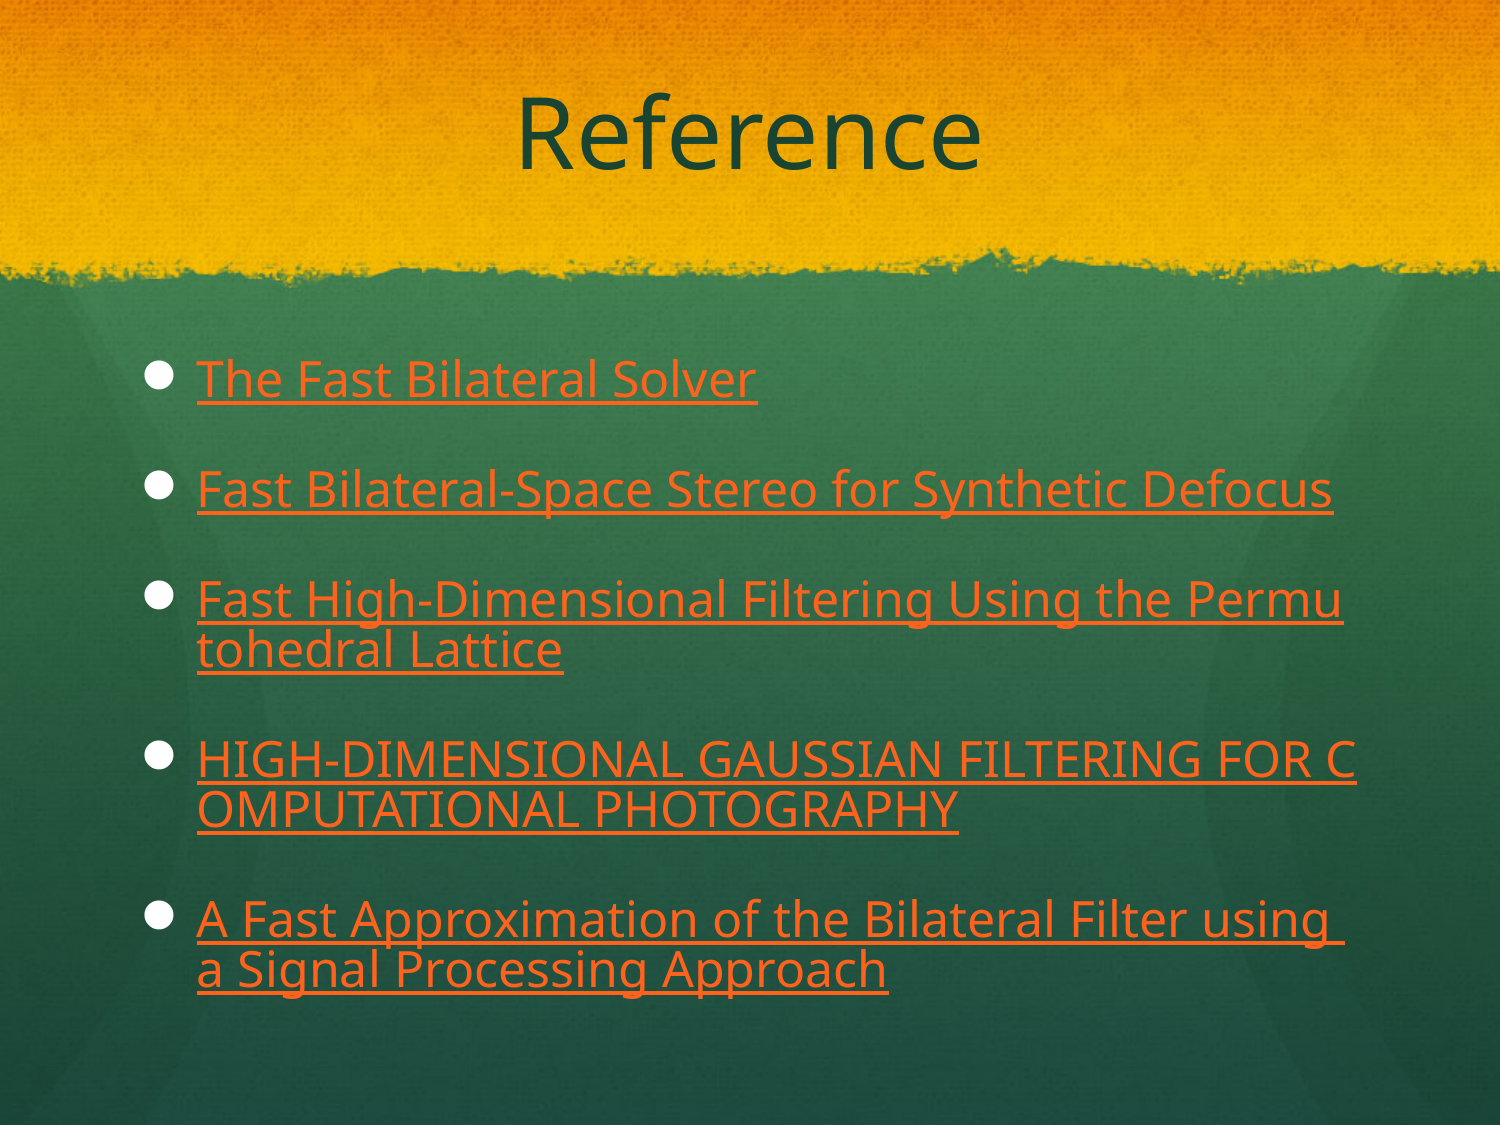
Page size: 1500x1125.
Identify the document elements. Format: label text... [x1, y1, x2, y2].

title Reference [125, 13, 1375, 246]
picture [0, 0, 1500, 1125]
list The Fast Bilateral Solver Fast Bilateral-Space Stereo for Synthetic Defocus Fast High-Dimensional Filtering Using the Permutohedral Lattice HIGH-DIMENSIONAL GAUSSIAN FILTERING FOR COMPUTATIONAL PHOTOGRAPHY A Fast Approximation of the Bilateral Filter using a Signal Processing Approach [125, 339, 1375, 1026]
